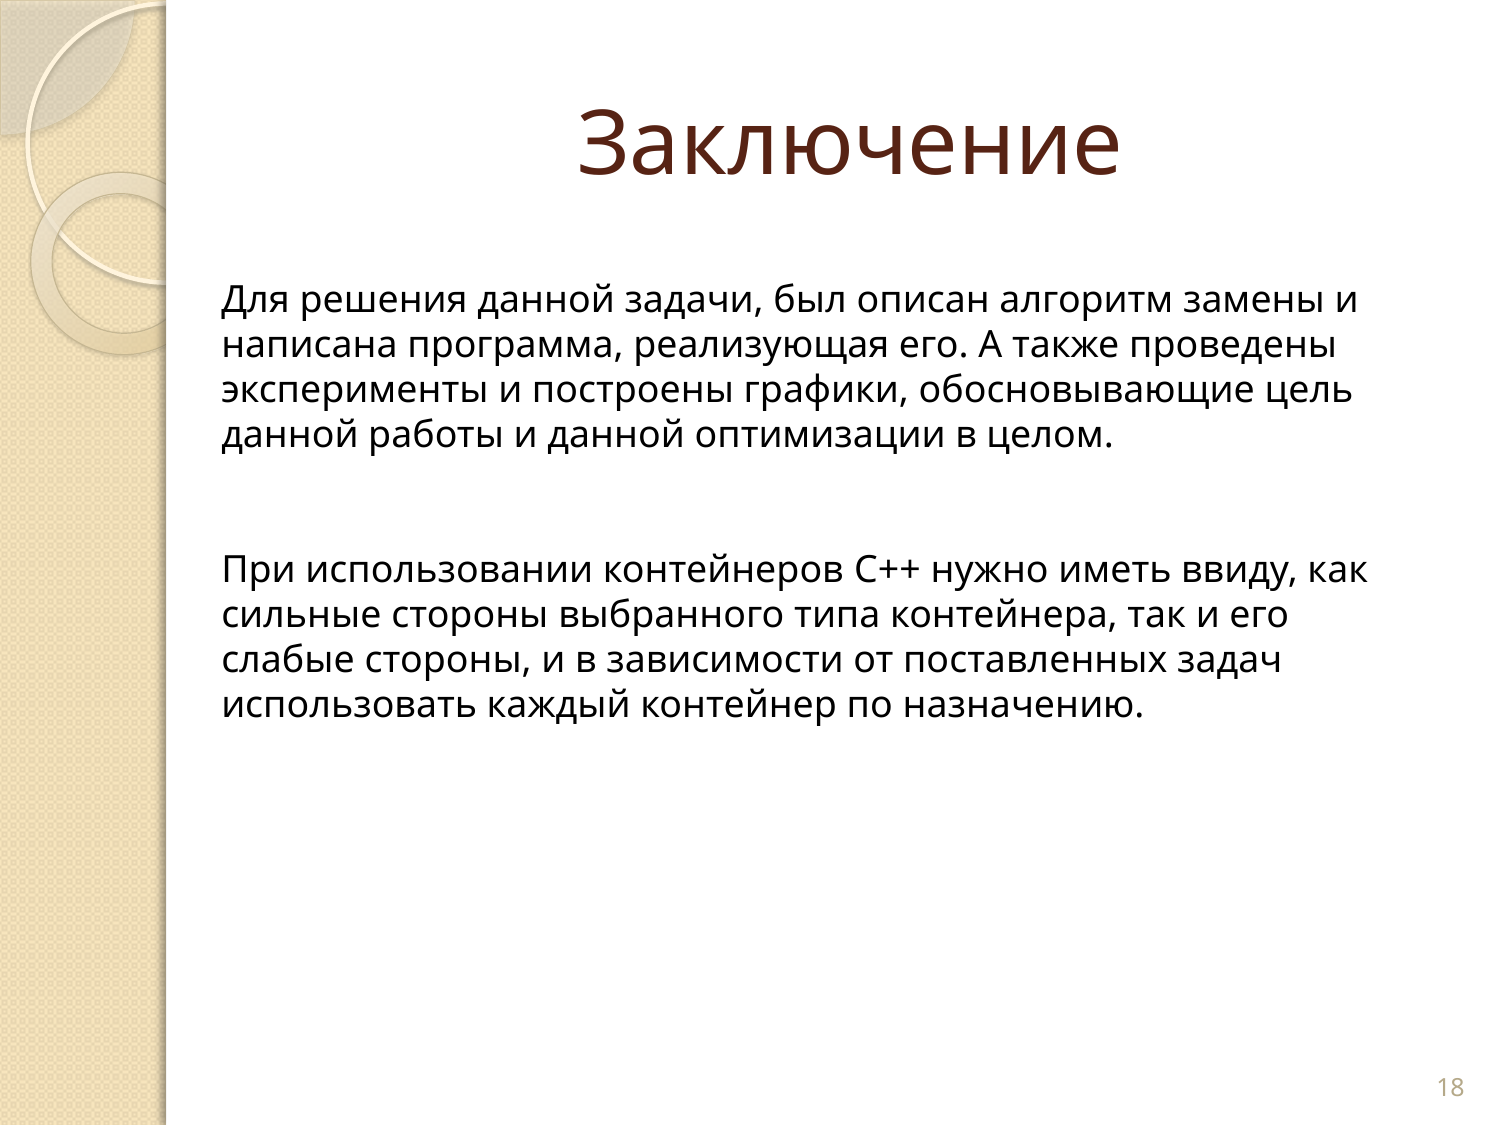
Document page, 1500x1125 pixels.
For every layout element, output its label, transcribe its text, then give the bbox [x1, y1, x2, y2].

slide_number 18 [1413, 1034, 1488, 1113]
text_box Для решения данной задачи, был описан алгоритм замены и написана программа, реализующая его. А также проведены эксперименты и построены графики, обосновывающие цель данной работы и данной оптимизации в целом. При использовании контейнеров C++ нужно иметь ввиду, как сильные стороны выбранного типа контейнера, так и его слабые стороны, и в зависимости от поставленных задач использовать каждый контейнер по назначению. [206, 267, 1412, 732]
title Заключение [235, 45, 1466, 233]
